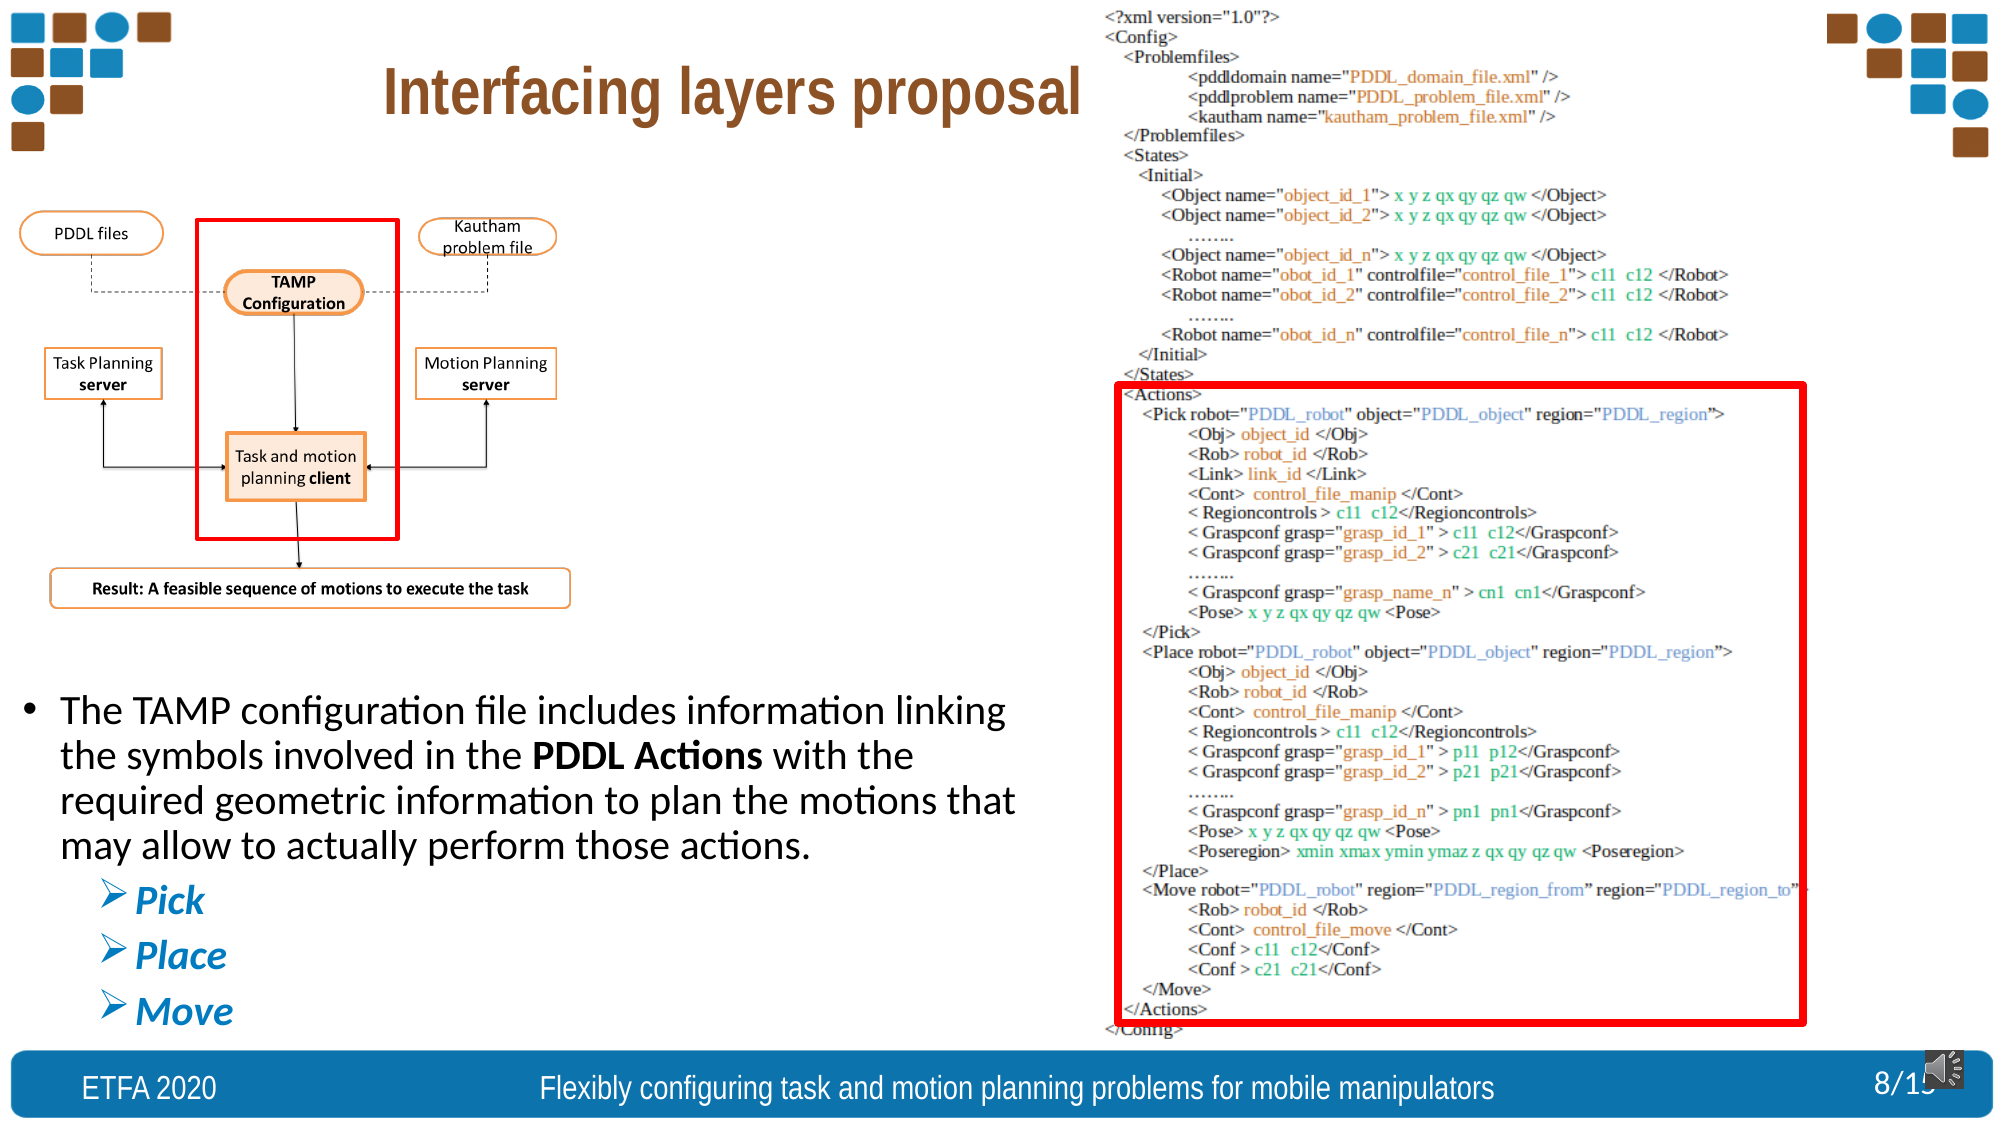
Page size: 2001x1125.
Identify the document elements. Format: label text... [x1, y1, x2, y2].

picture [0, 1044, 1998, 1123]
title Interfacing layers proposal and the TAMP client [1, 0, 2000, 138]
picture [19, 207, 571, 610]
text_box The TAMP configuration file includes information linking the symbols involved in the PDDL Actions with the required geometric information to plan the motions that may allow to actually perform those actions. Pick Place Move [7, 680, 1083, 953]
picture [0, 0, 174, 156]
picture [1094, 0, 2001, 1039]
